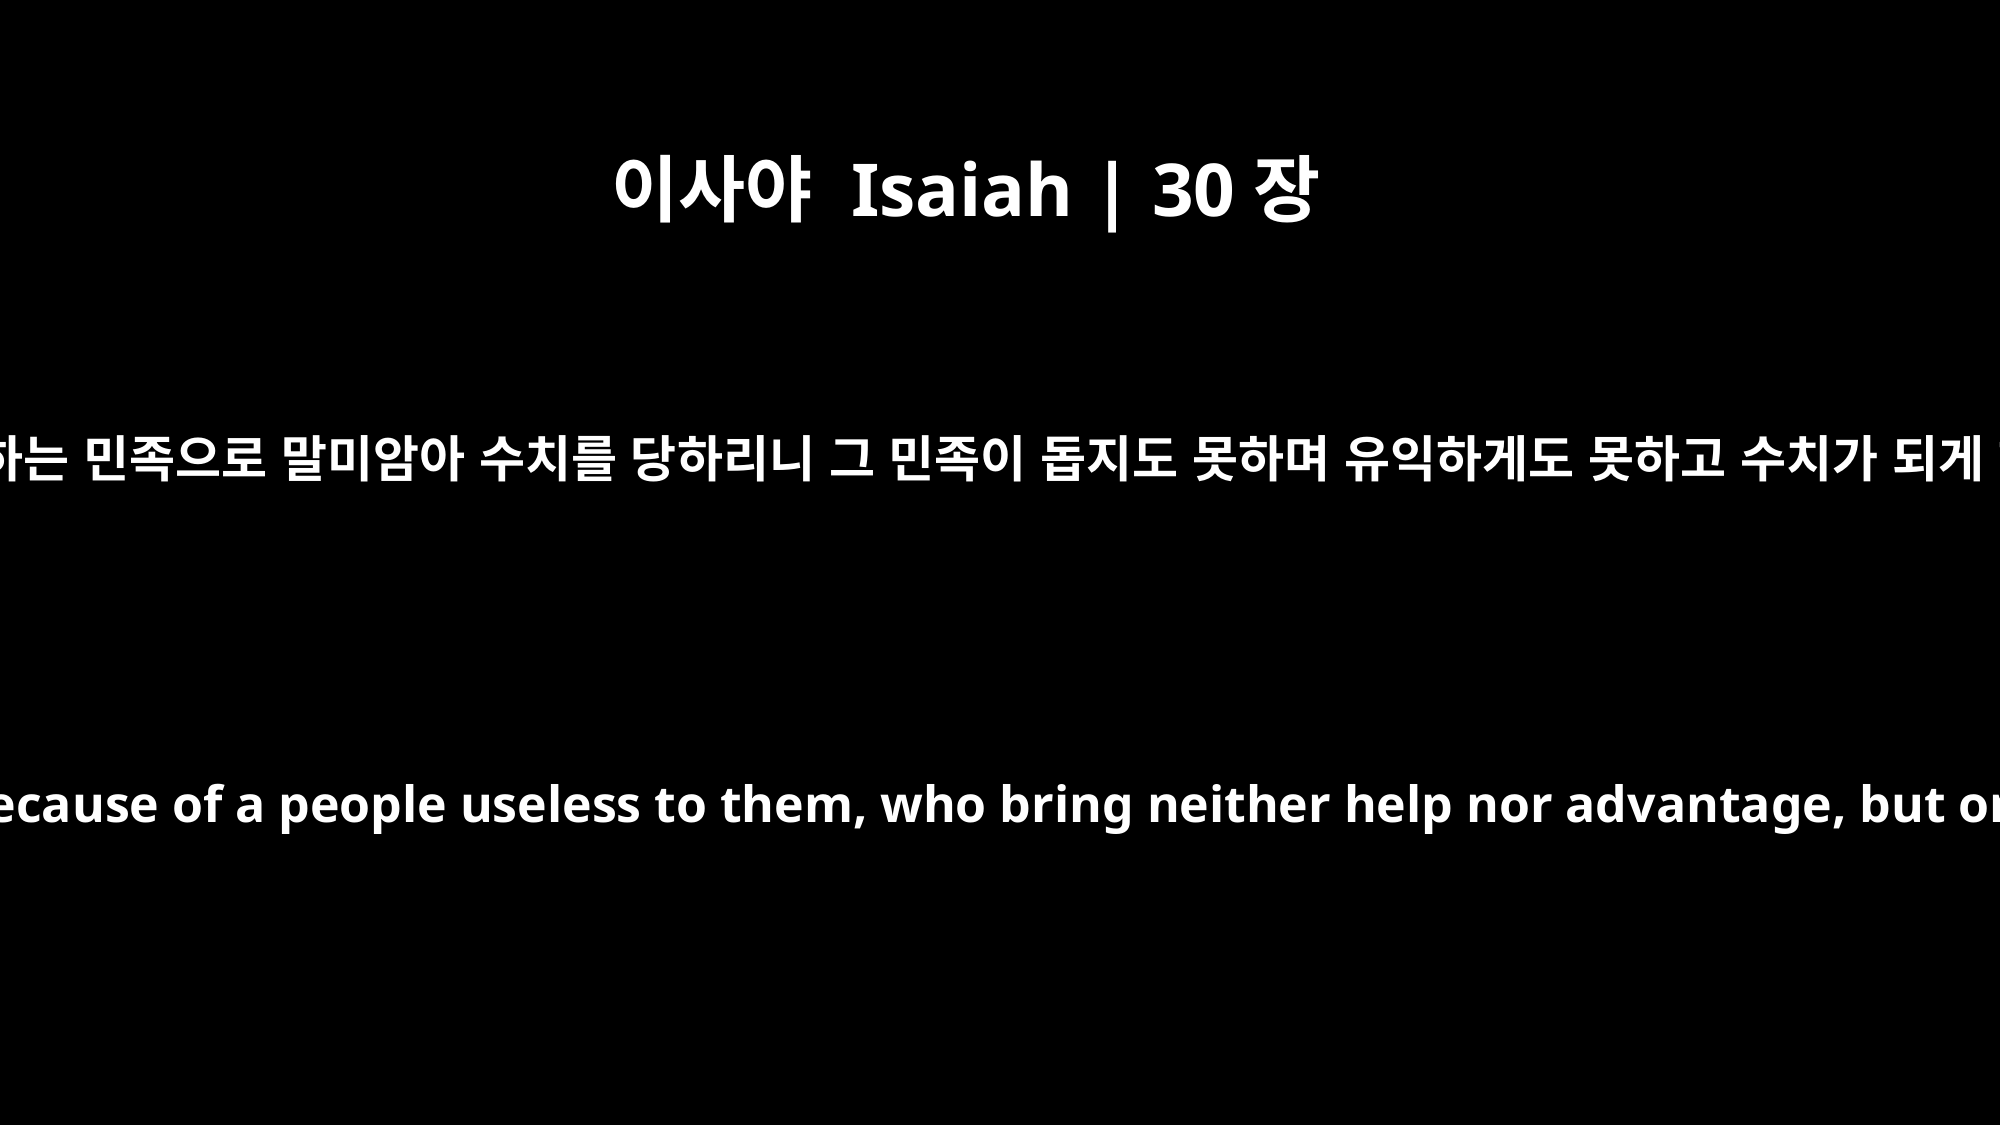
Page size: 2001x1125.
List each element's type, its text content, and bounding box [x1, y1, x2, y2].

text_box everyone will be put to shame because of a people useless to them, who bring neither help nor advantage, but only shame and disgrace." [0, 764, 2000, 840]
text_box 이사야 Isaiah | 30장 [596, 136, 1336, 239]
text_box 5 그들이 다 자기를 유익하게 하지 못하는 민족으로 말미암아 수치를 당하리니 그 민족이 돕지도 못하며 유익하게도 못하고 수치가 되게 하며 수욕이 되게 할 뿐임이니라 [0, 359, 2000, 495]
